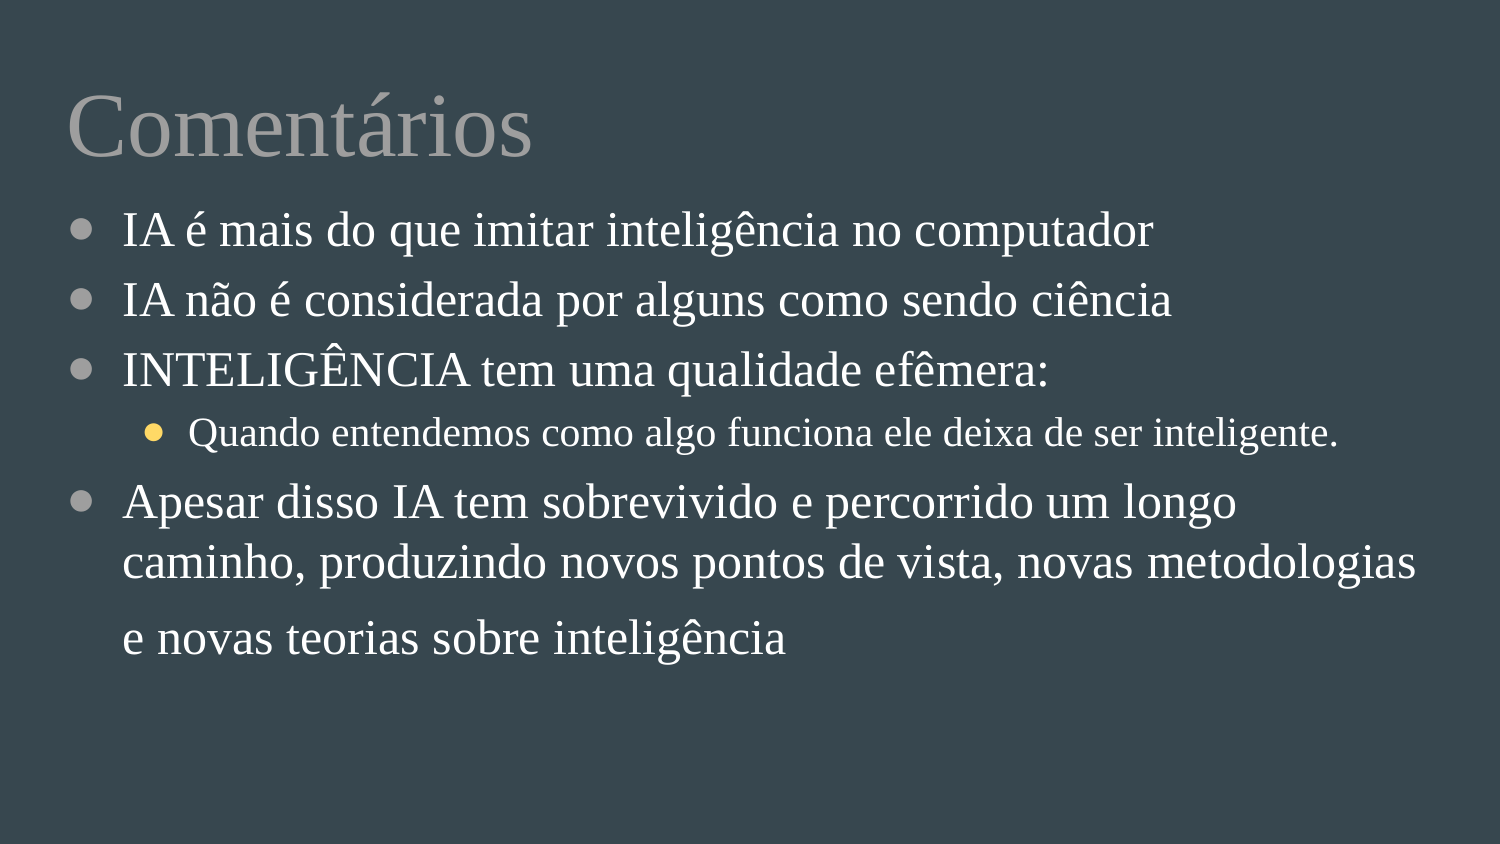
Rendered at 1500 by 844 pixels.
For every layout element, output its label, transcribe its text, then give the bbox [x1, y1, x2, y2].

list IA é mais do que imitar inteligência no computador IA não é considerada por alguns como sendo ciência INTELIGÊNCIA tem uma qualidade efêmera: Quando entendemos como algo funciona ele deixa de ser inteligente. Apesar disso IA tem sobrevivido e percorrido um longo caminho, produzindo novos pontos de vista, novas metodologias e novas teorias sobre inteligência [51, 189, 1449, 750]
title Comentários [51, 72, 1449, 167]
